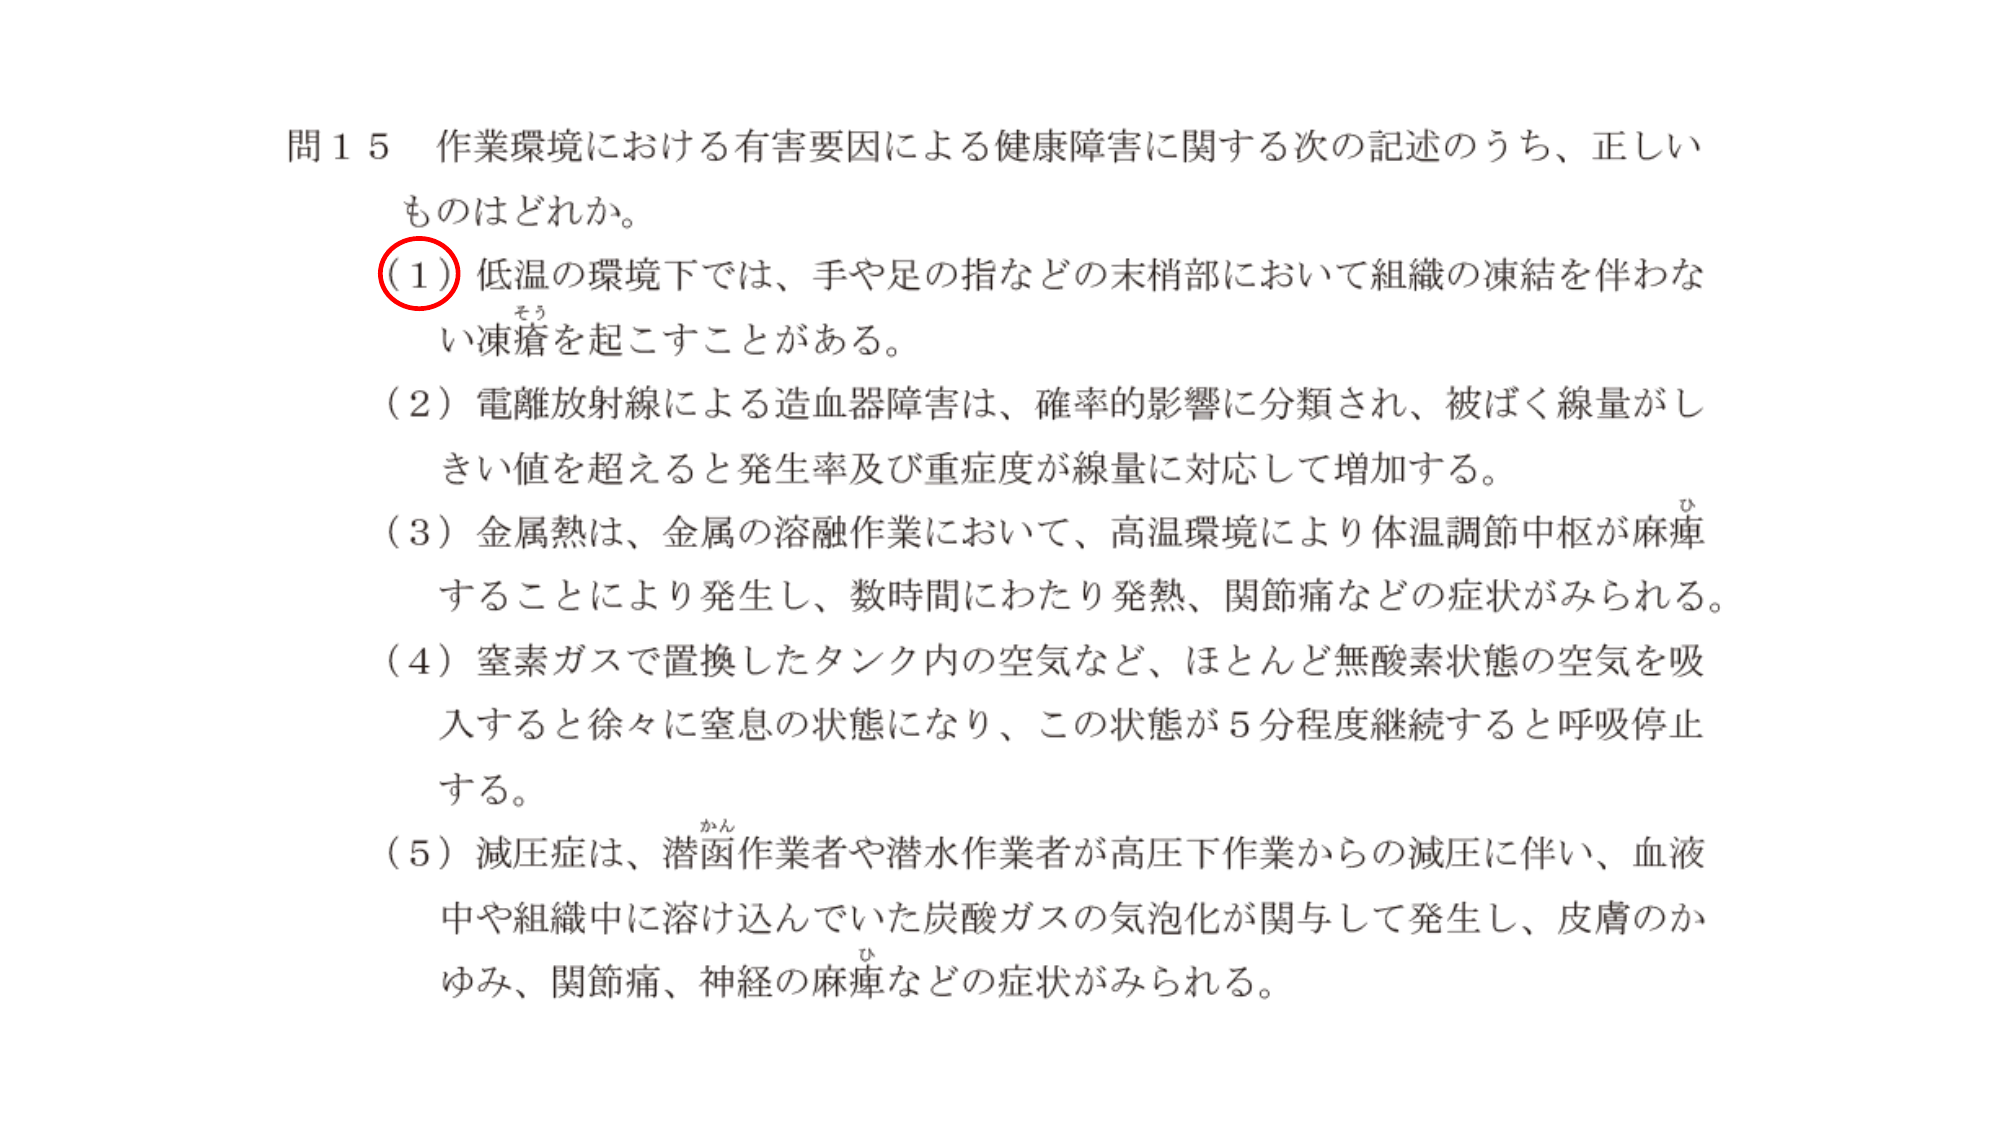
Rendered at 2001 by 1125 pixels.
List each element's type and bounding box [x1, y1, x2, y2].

picture [272, 117, 1728, 1008]
